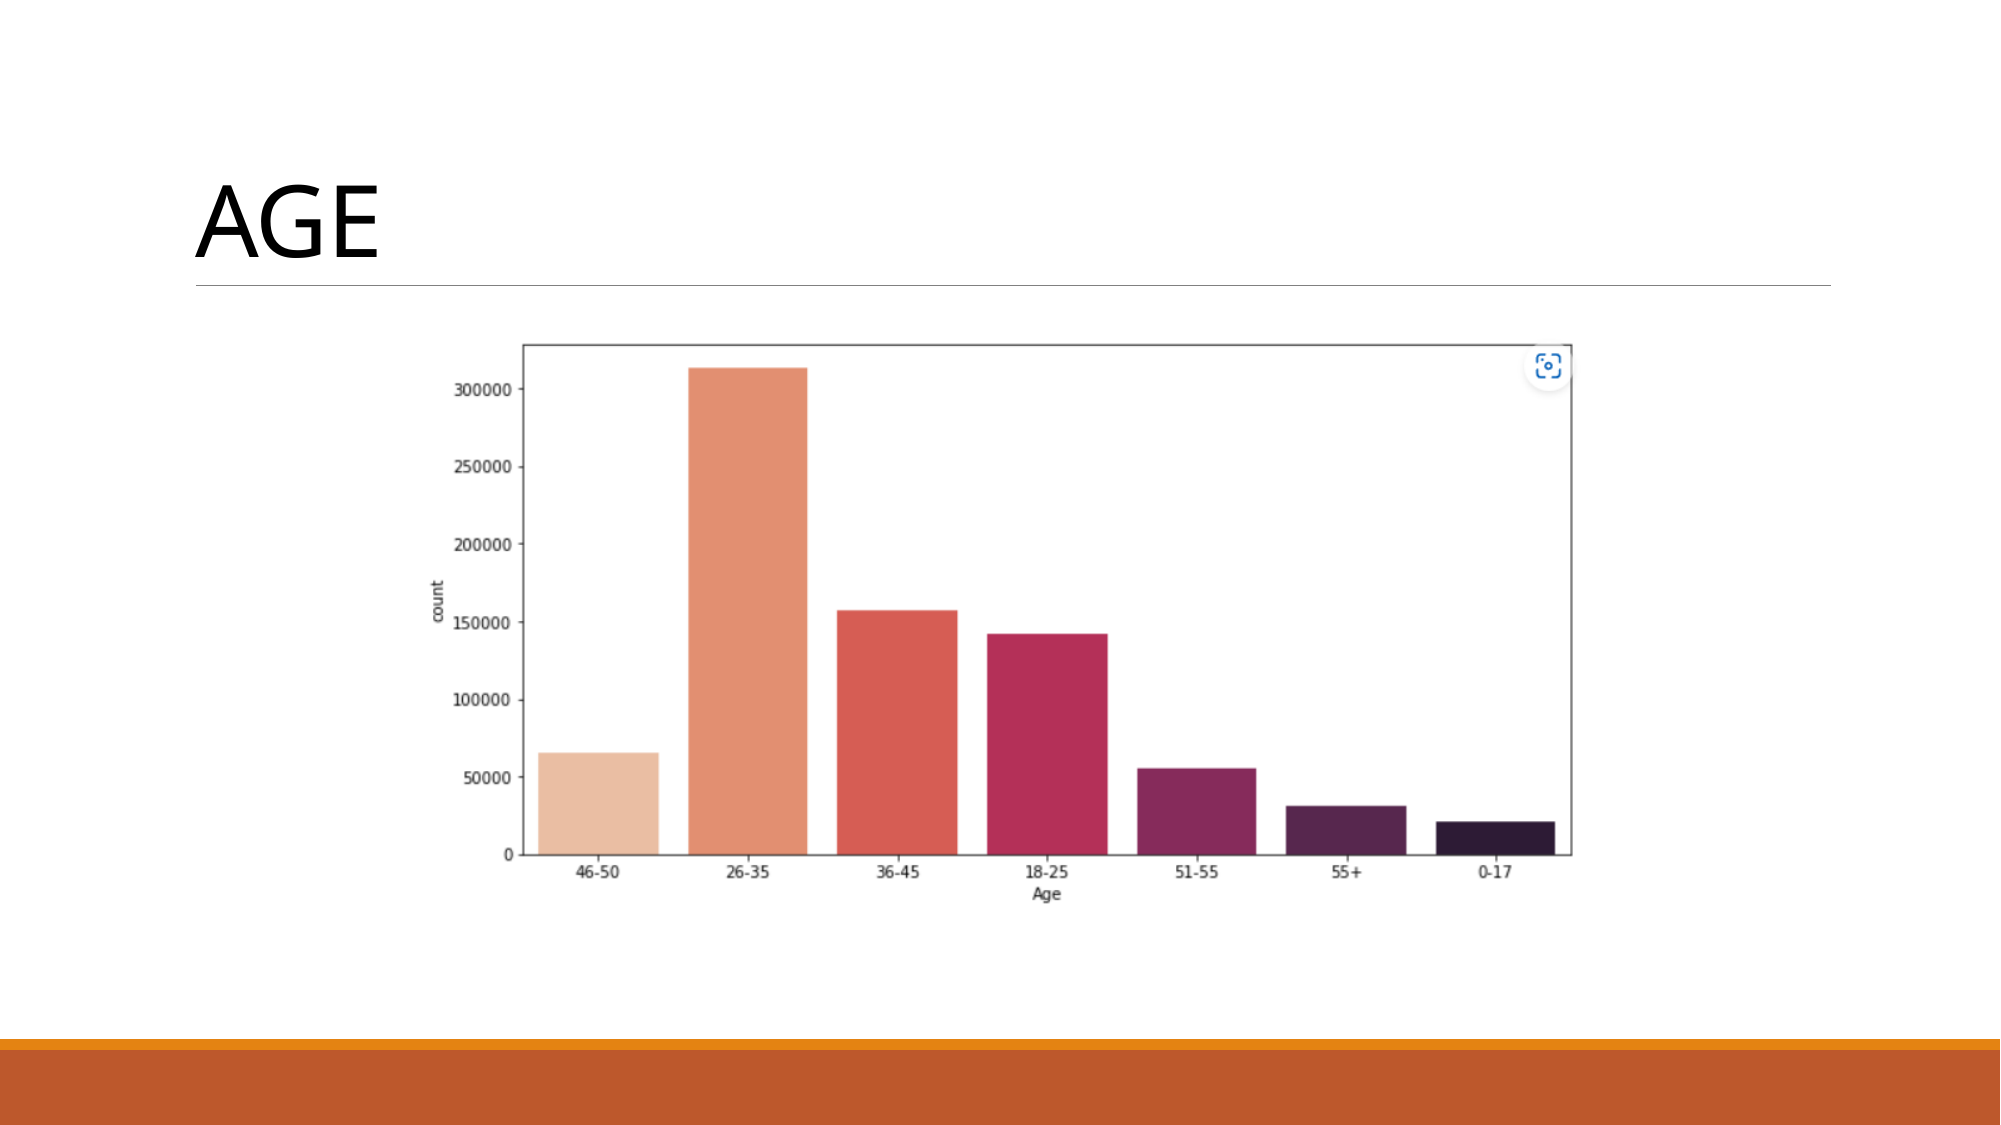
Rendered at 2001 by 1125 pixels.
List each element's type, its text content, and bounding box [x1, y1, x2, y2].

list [416, 331, 1593, 935]
title AGE [180, 47, 1830, 285]
